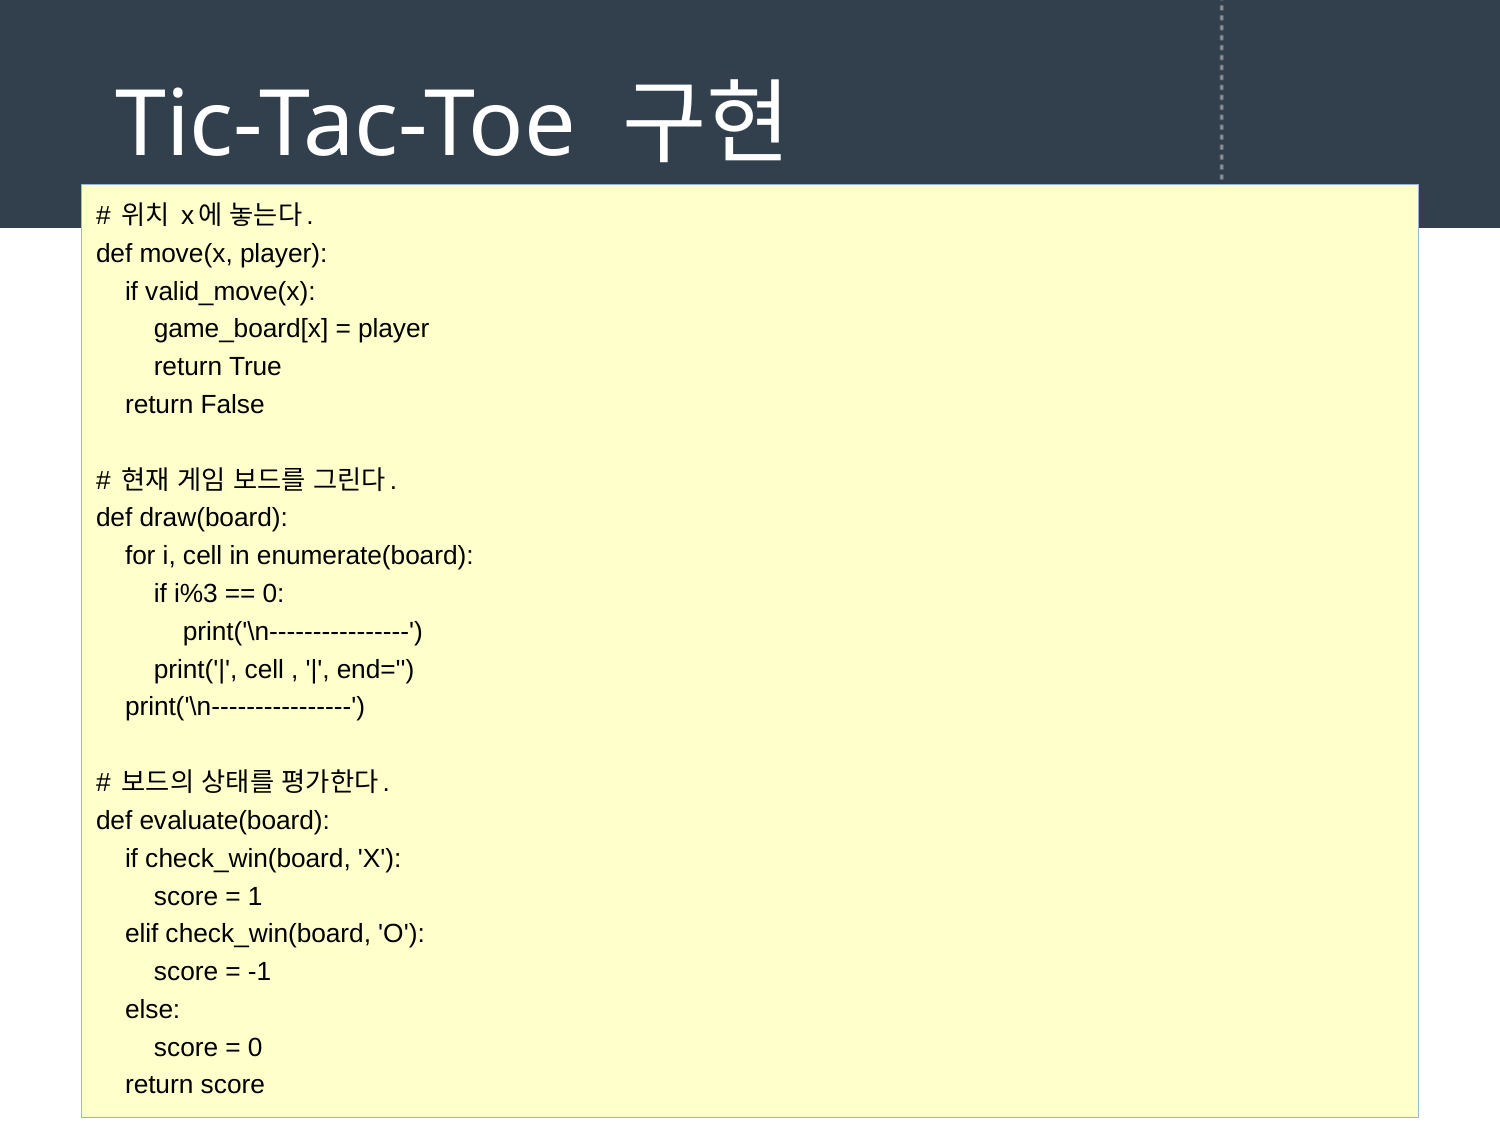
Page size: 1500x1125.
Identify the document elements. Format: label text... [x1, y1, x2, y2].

picture [0, 0, 1500, 228]
list # 위치 x에 놓는다. def move(x, player): if valid_move(x): game_board[x] = player return True return False # 현재 게임 보드를 그린다. def draw(board): for i, cell in enumerate(board): if i%3 == 0: print('\n----------------') print('|', cell , '|', end='') print('\n----------------') # 보드의 상태를 평가한다. def evaluate(board): if check_win(board, 'X'): score = 1 elif check_win(board, 'O'): score = -1 else: score = 0 return score [81, 184, 1419, 1118]
title Tic-Tac-Toe 구현 [100, 37, 1438, 200]
